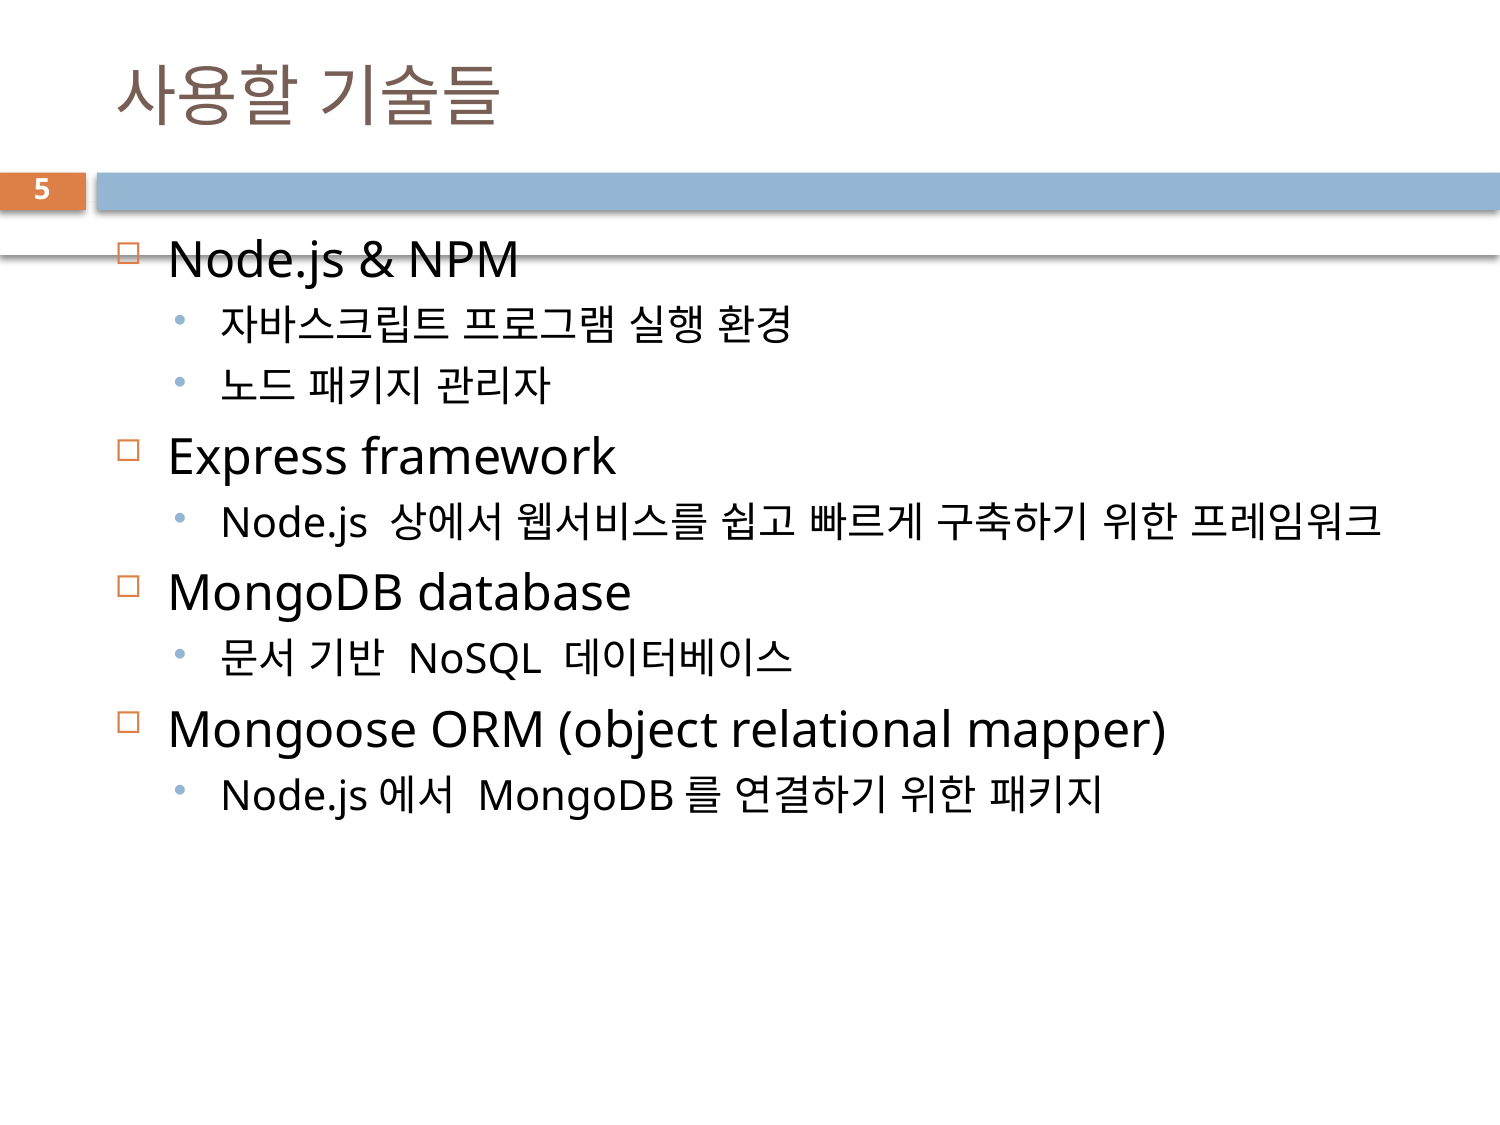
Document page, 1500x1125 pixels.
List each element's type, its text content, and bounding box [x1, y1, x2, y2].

list Node.js & NPM 자바스크립트 프로그램 실행 환경 노드 패키지 관리자 Express framework Node.js 상에서 웹서비스를 쉽고 빠르게 구축하기 위한 프레임워크 MongoDB database 문서 기반 NoSQL 데이터베이스 Mongoose ORM (object relational mapper) Node.js에서 MongoDB를 연결하기 위한 패키지 [100, 219, 1438, 1047]
slide_number 5 [0, 170, 87, 211]
title 사용할 기술들 [100, 37, 1438, 149]
